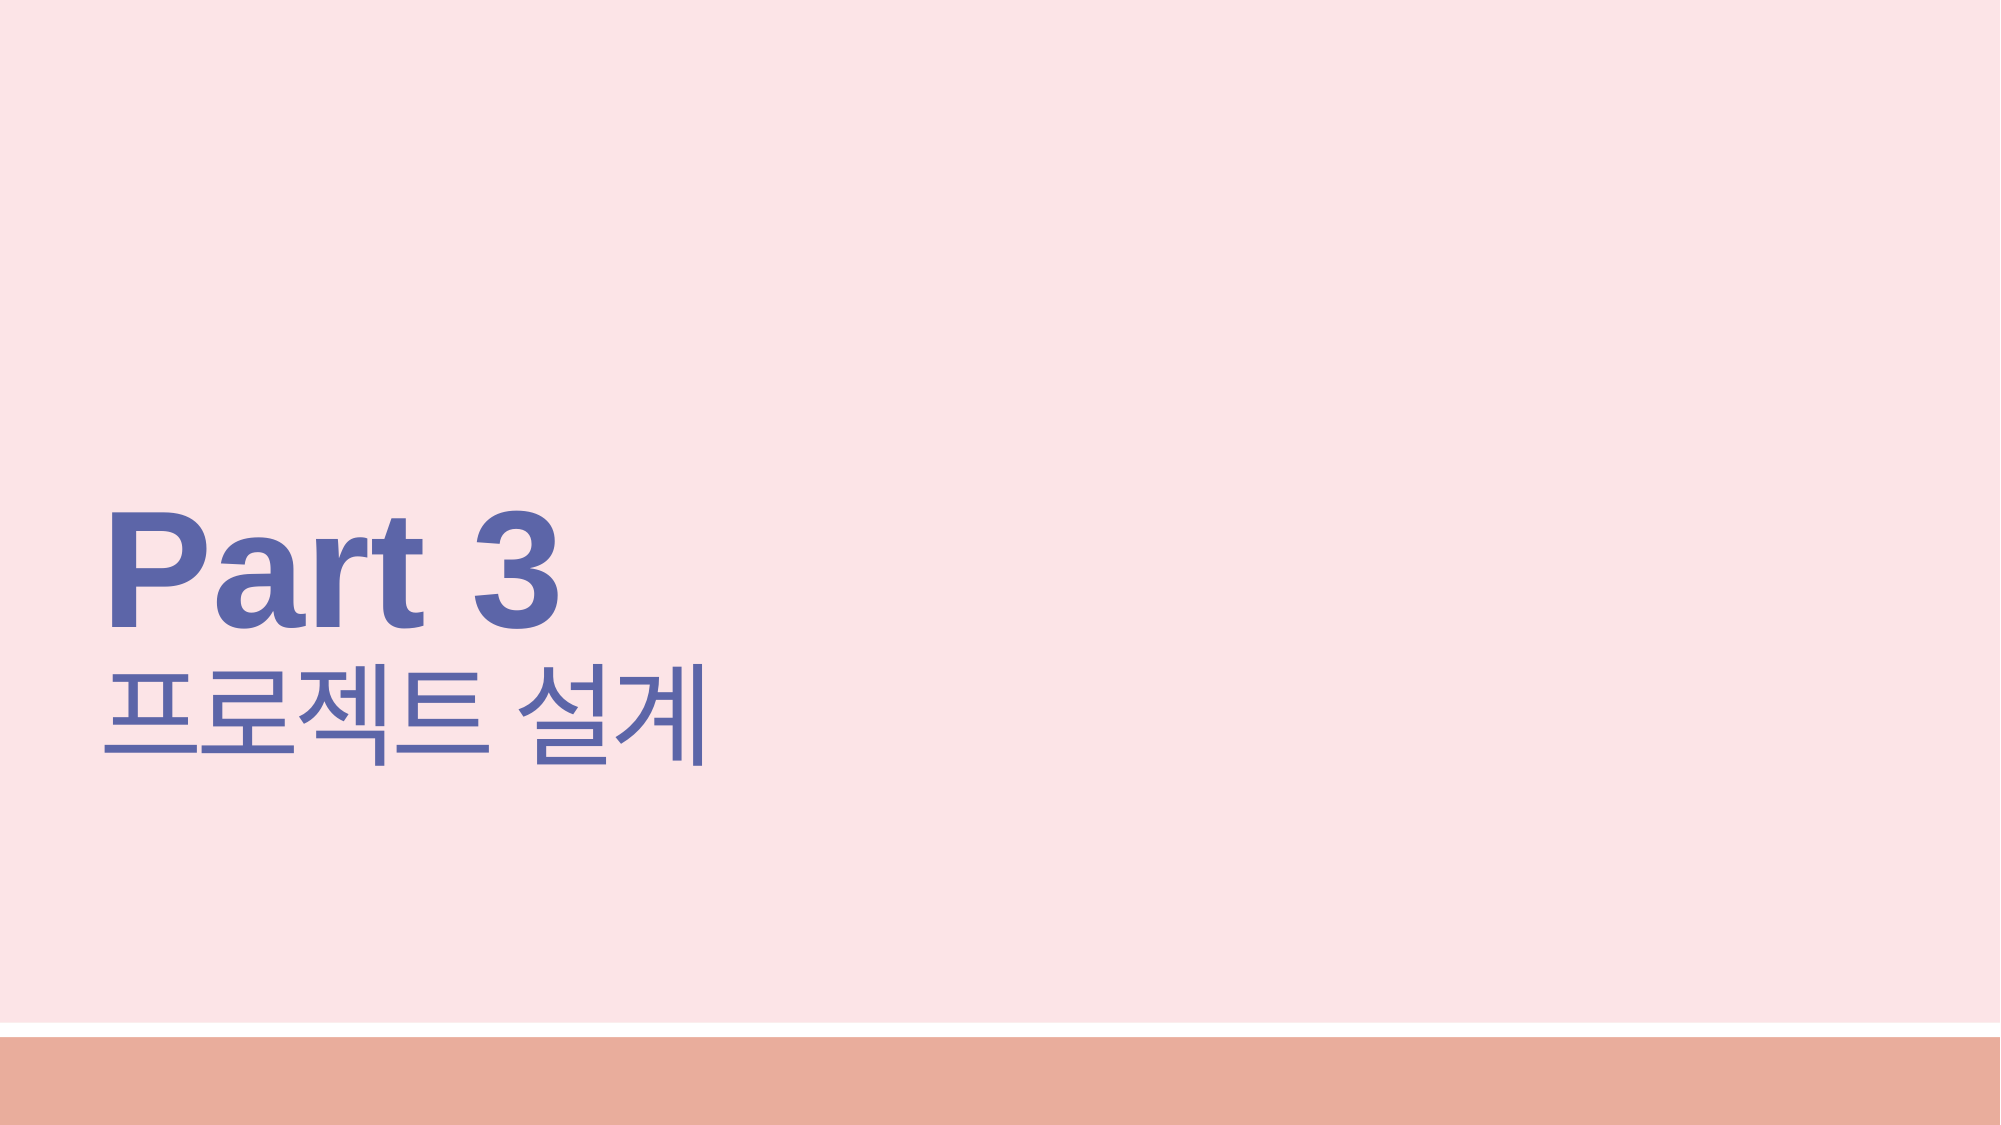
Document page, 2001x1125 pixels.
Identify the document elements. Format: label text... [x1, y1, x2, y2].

text_box Part 3 [86, 453, 581, 637]
text_box [0, 1021, 2000, 1038]
text_box [0, 1038, 2000, 1125]
text_box 프로젝트 설계 [84, 637, 1086, 788]
